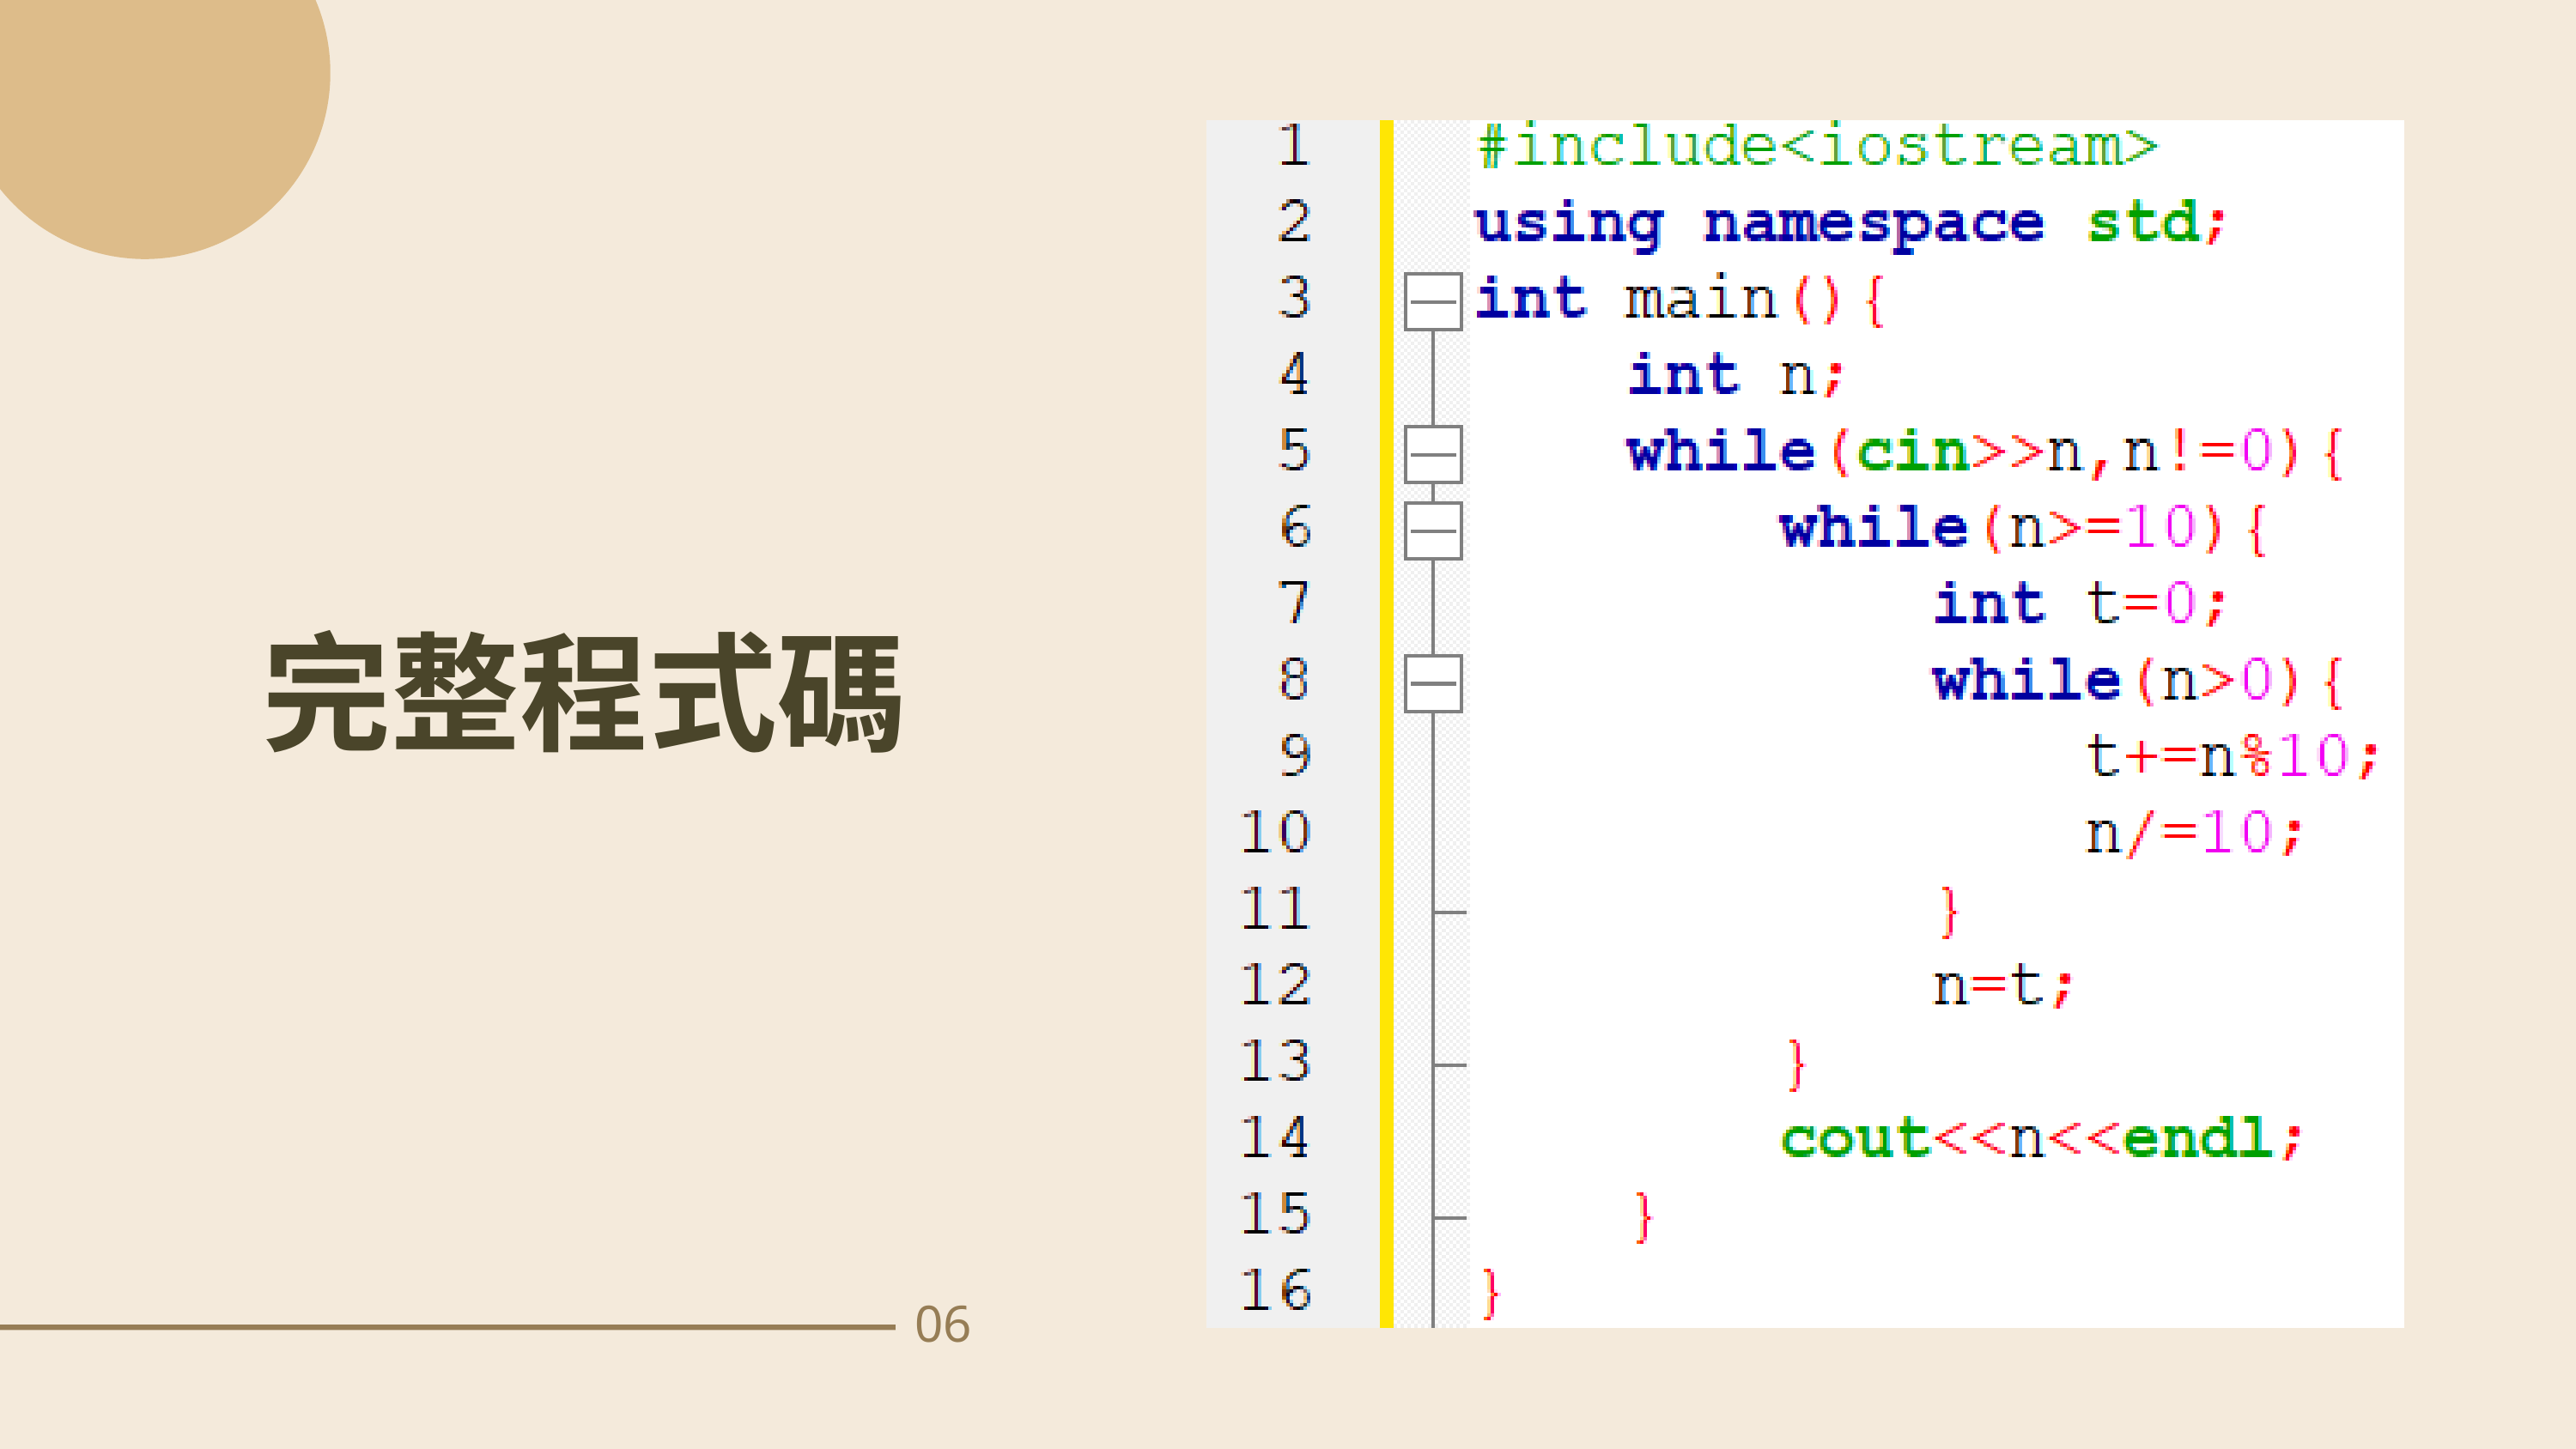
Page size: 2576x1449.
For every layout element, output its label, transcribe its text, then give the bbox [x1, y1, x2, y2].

picture [1206, 120, 2404, 1328]
text_box 06 [823, 1301, 1063, 1353]
text_box 完整程式碼 [0, 612, 1200, 767]
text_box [0, 0, 331, 260]
